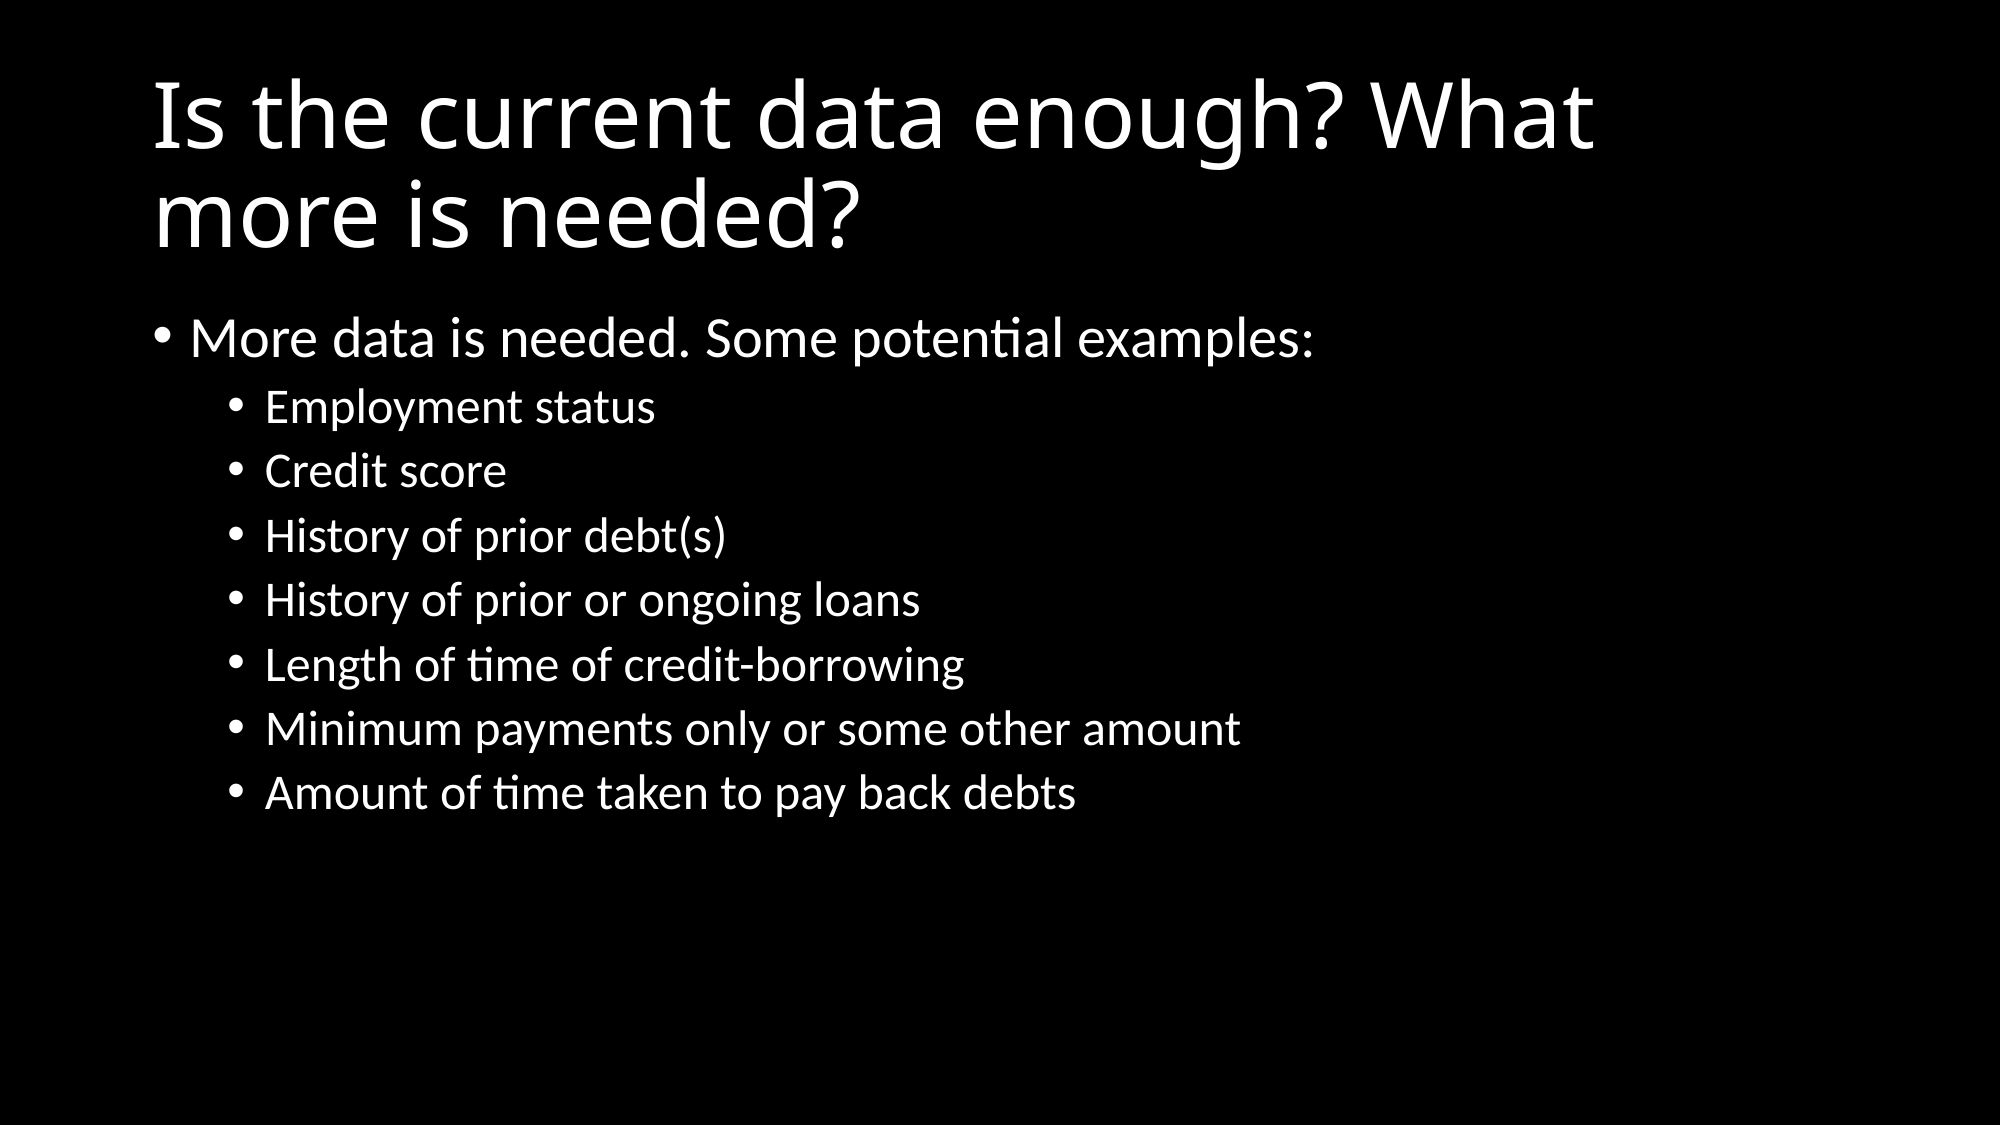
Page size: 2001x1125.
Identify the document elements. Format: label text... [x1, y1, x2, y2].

list More data is needed. Some potential examples: Employment status Credit score History of prior debt(s) History of prior or ongoing loans Length of time of credit-borrowing Minimum payments only or some other amount Amount of time taken to pay back debts [137, 299, 1863, 1014]
title Is the current data enough? What more is needed? [137, 59, 1863, 278]
